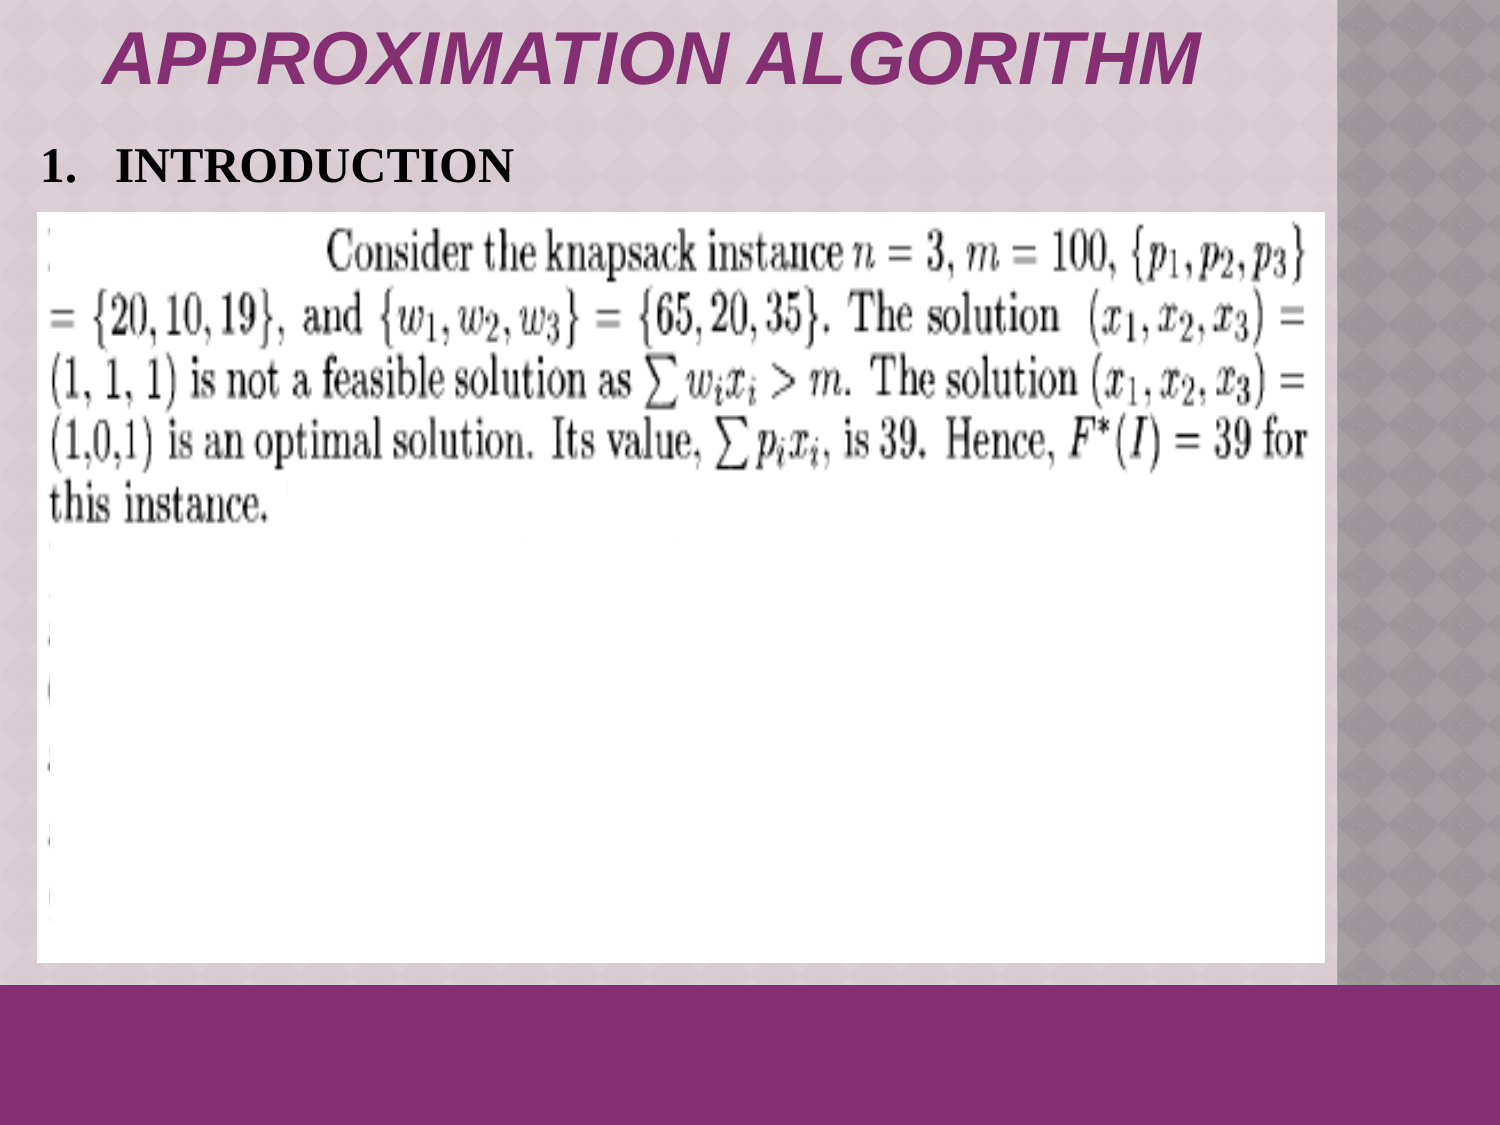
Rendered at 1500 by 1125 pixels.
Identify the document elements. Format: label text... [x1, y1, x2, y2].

text_box INTRODUCTION [24, 124, 1325, 260]
text_box [0, 985, 1500, 1125]
text_box APPROXIMATION ALGORITHM [0, 0, 1325, 100]
picture [37, 212, 1326, 963]
